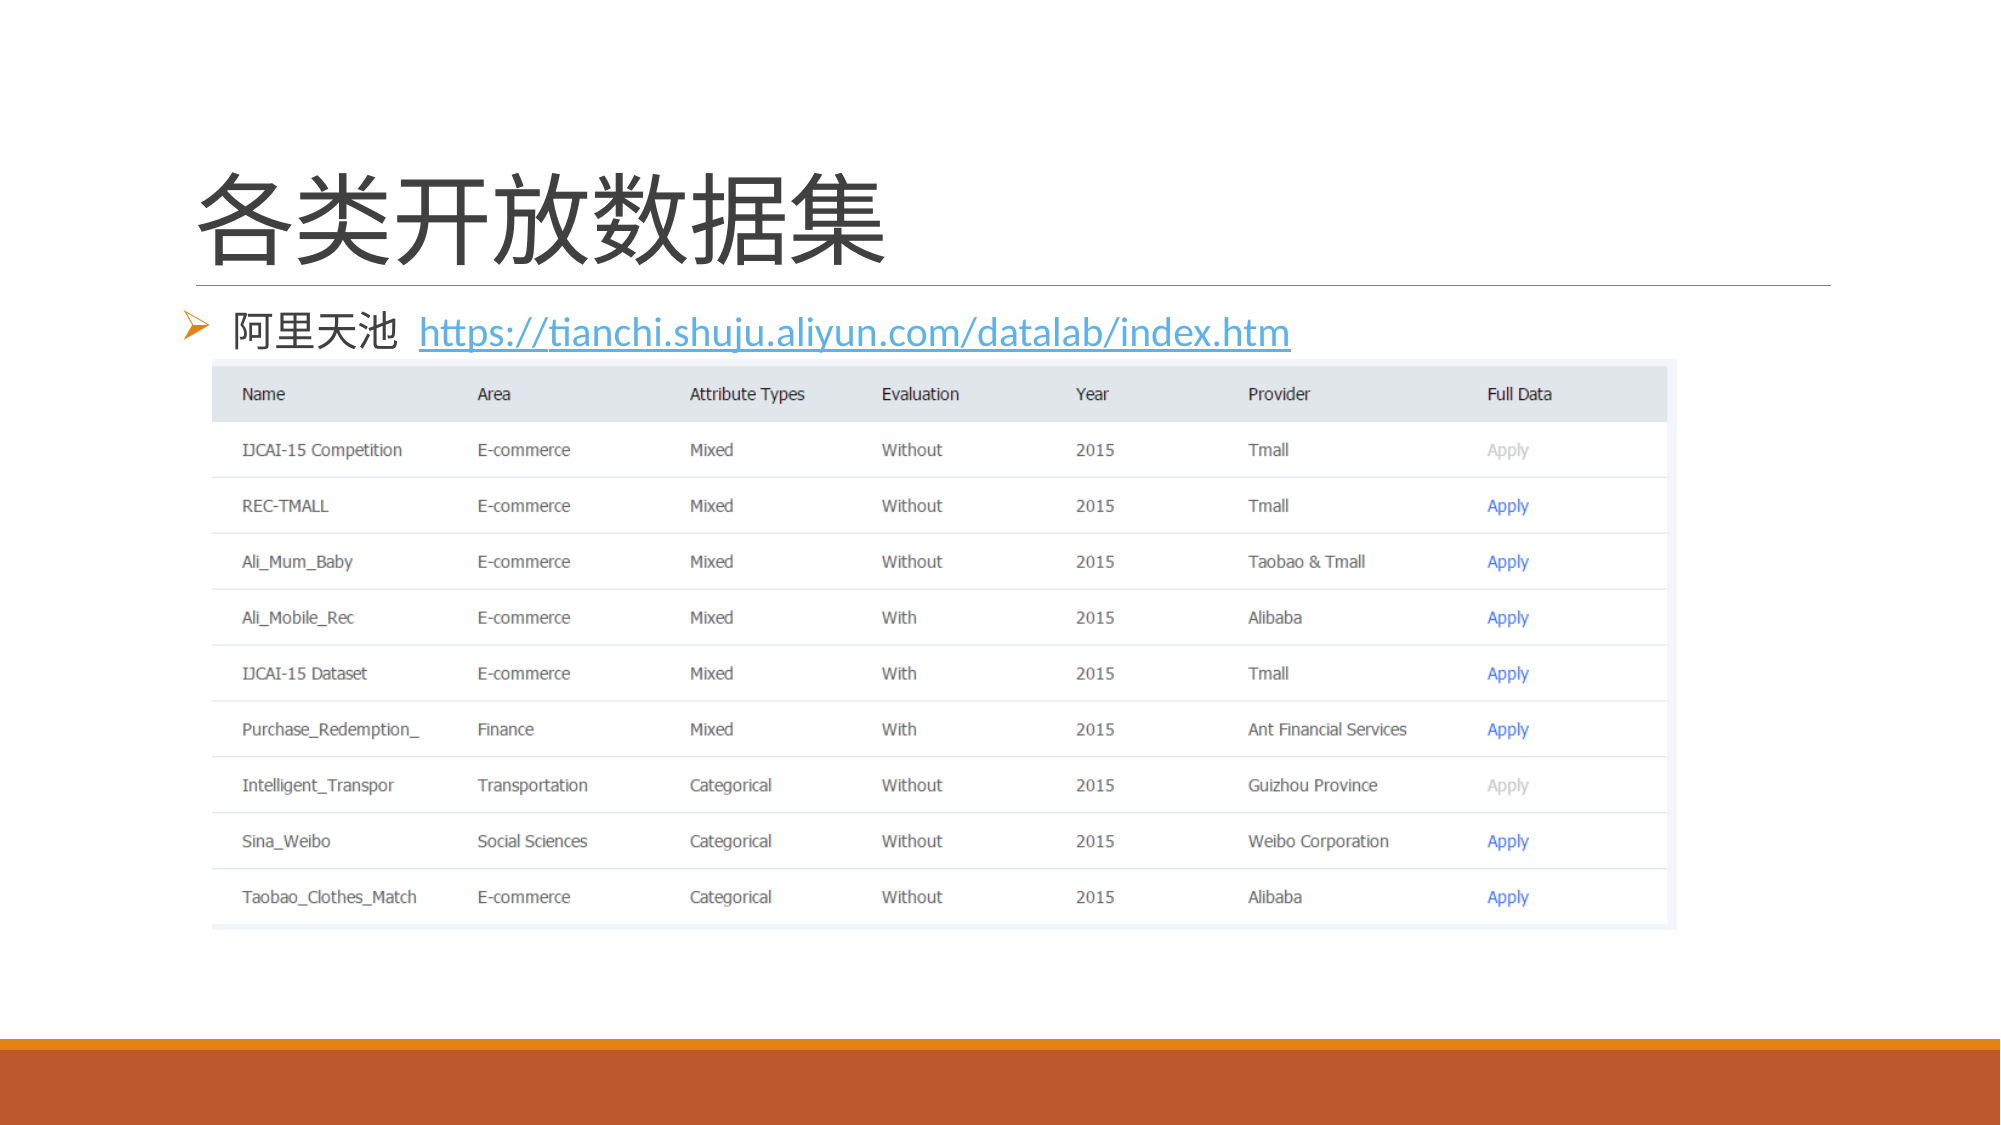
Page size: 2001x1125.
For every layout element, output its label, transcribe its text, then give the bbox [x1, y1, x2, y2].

title 各类开放数据集 [180, 47, 1830, 285]
picture [211, 358, 1678, 931]
list 阿里天池 https://tianchi.shuju.aliyun.com/datalab/index.htm [180, 302, 1830, 963]
